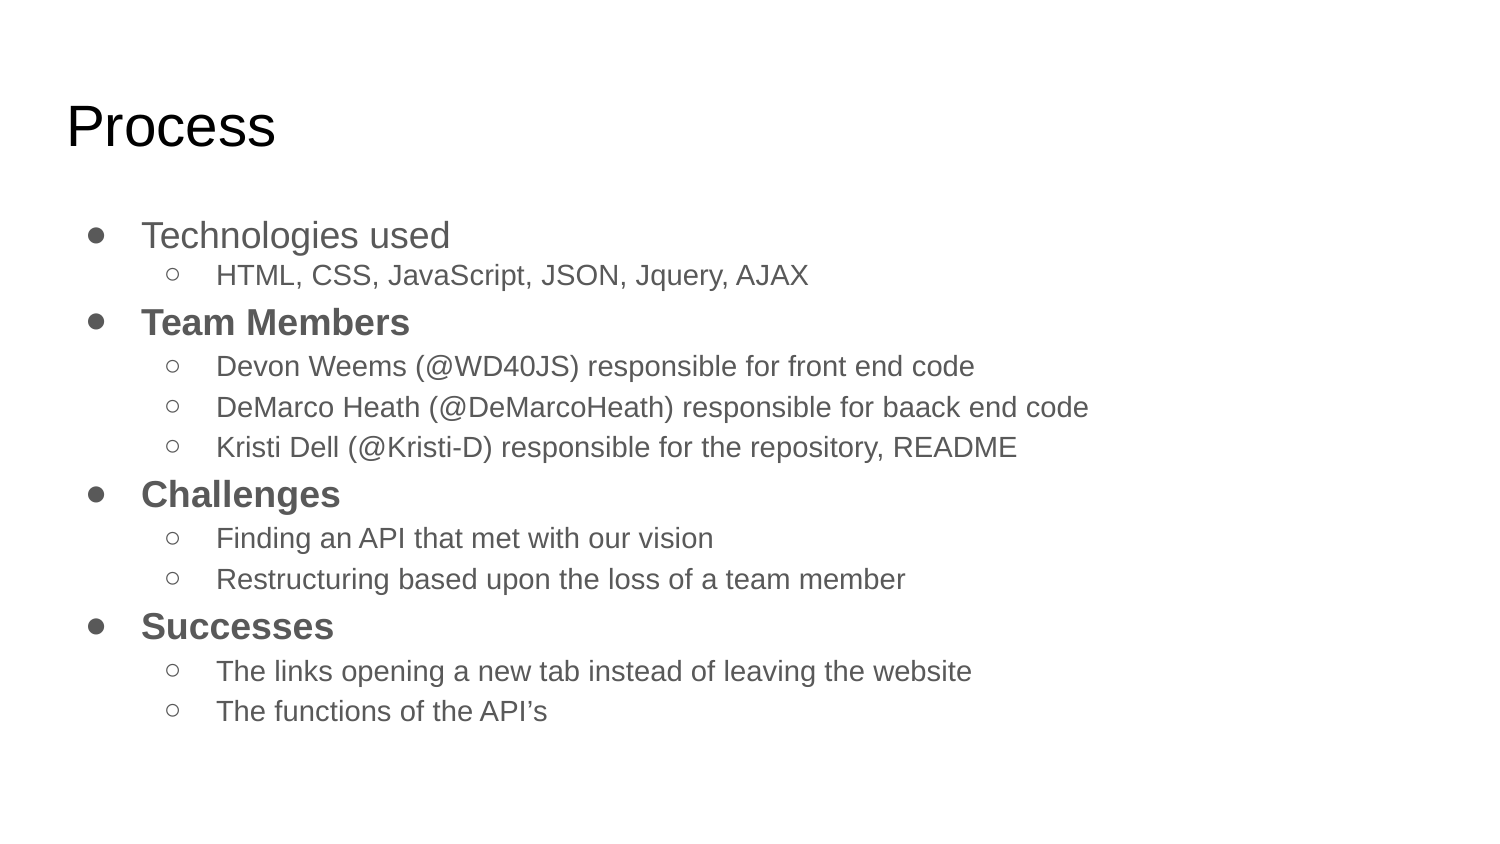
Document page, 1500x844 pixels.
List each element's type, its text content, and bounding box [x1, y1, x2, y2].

list Technologies used HTML, CSS, JavaScript, JSON, Jquery, AJAX Team Members Devon Weems (@WD40JS) responsible for front end code DeMarco Heath (@DeMarcoHeath) responsible for baack end code Kristi Dell (@Kristi-D) responsible for the repository, README Challenges Finding an API that met with our vision Restructuring based upon the loss of a team member Successes The links opening a new tab instead of leaving the website The functions of the API’s [51, 189, 1449, 750]
title Process [51, 72, 1449, 167]
